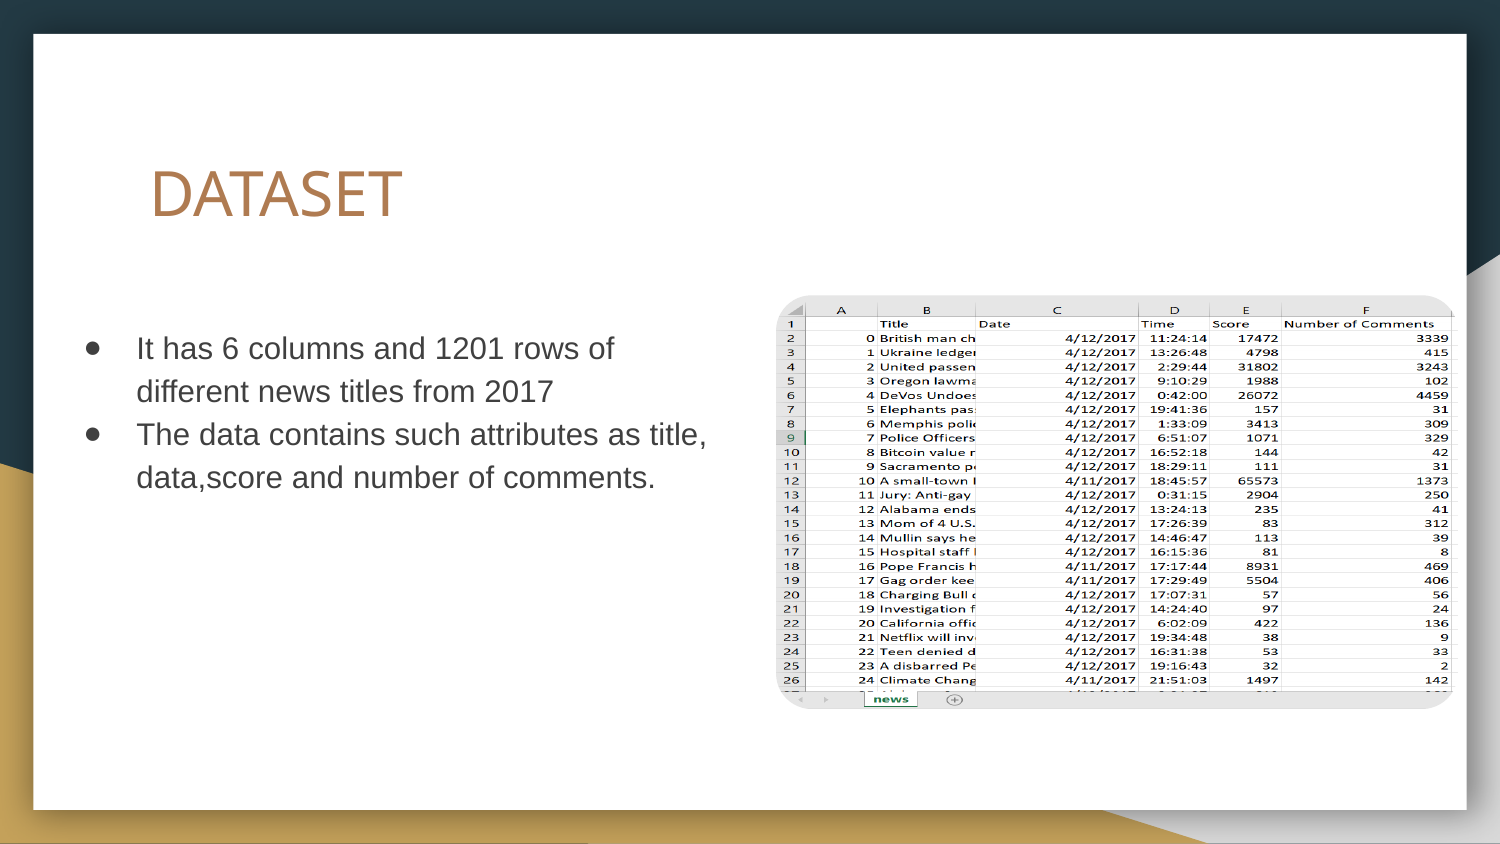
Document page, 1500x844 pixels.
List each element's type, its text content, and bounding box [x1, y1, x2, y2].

title DATASET [134, 138, 1366, 296]
picture [775, 295, 1459, 710]
list It has 6 columns and 1201 rows of different news titles from 2017 The data contains such attributes as title, data,score and number of comments. [46, 307, 750, 709]
